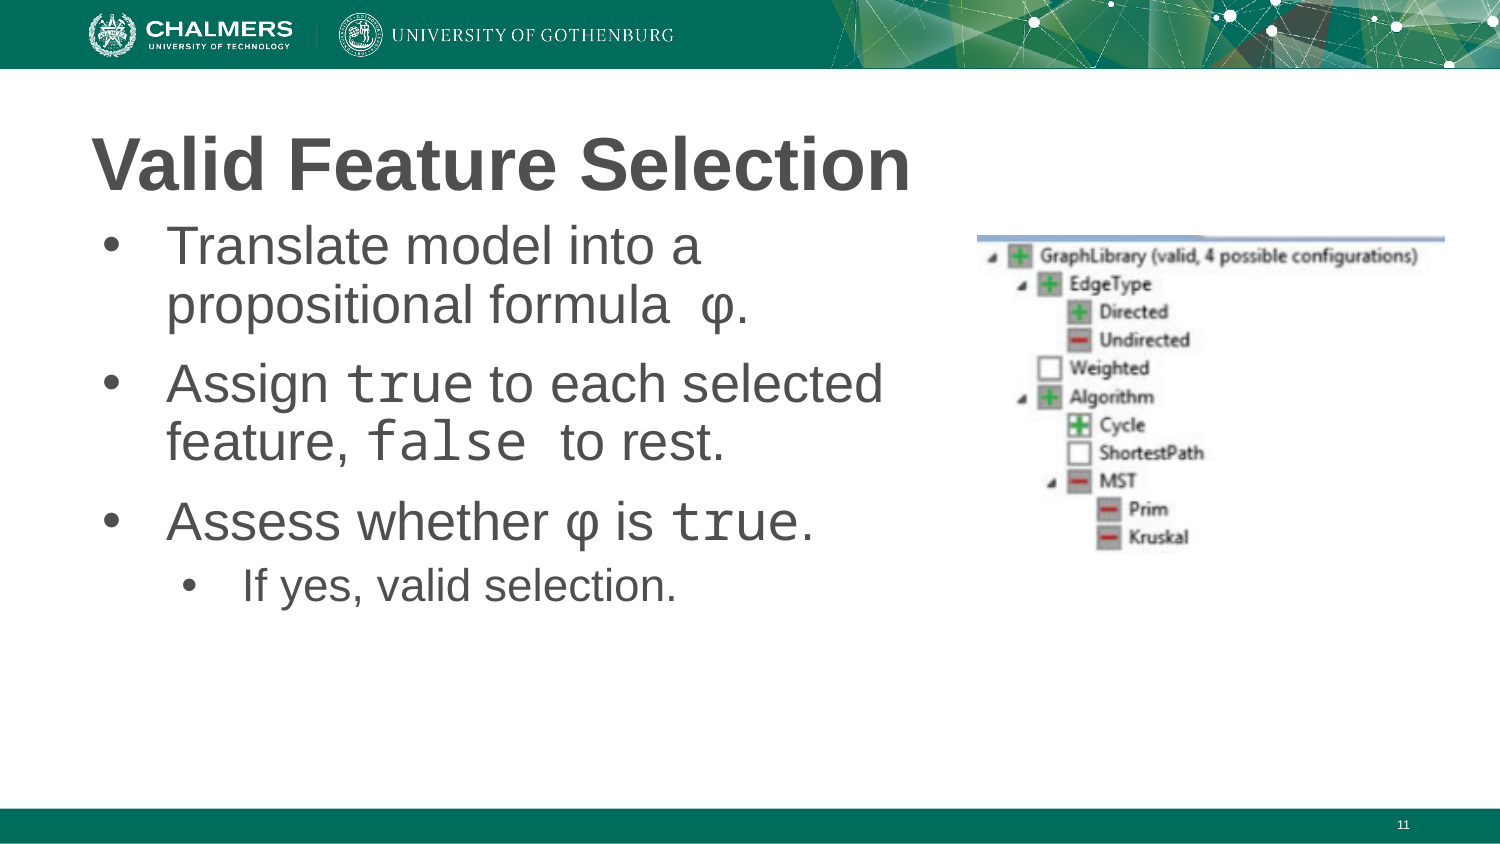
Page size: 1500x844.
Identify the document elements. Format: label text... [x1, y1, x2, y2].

title Valid Feature Selection [76, 100, 1425, 211]
picture [759, 0, 1500, 68]
slide_number ‹#› [1074, 809, 1425, 844]
picture [64, 0, 696, 85]
list Translate model into a propositional formula φ. Assign true to each selected feature, false to rest. Assess whether φ is true. If yes, valid selection. [76, 210, 964, 782]
picture [977, 235, 1445, 554]
